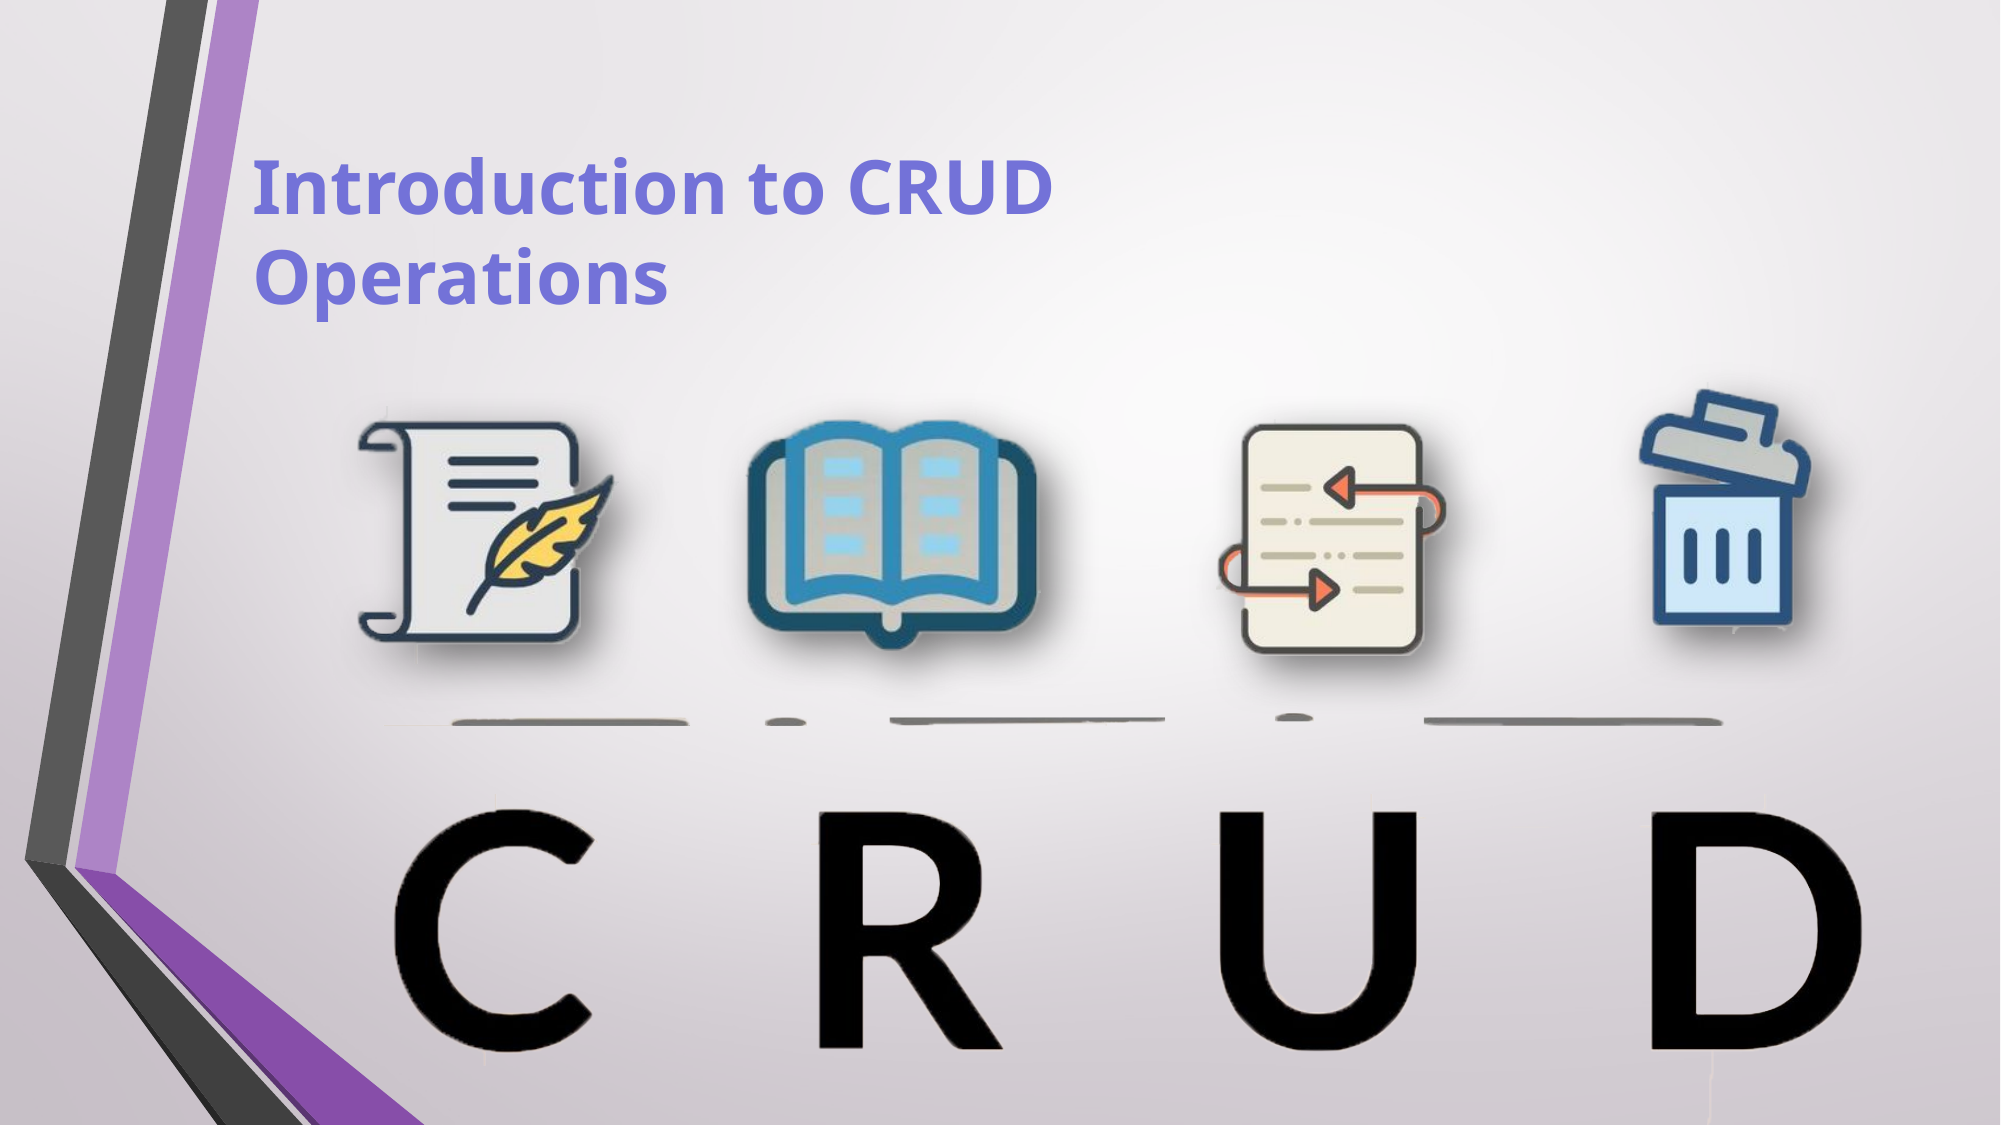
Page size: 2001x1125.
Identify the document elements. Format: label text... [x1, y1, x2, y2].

picture [328, 382, 1971, 1125]
text_box Introduction to CRUD Operations [237, 132, 1350, 327]
